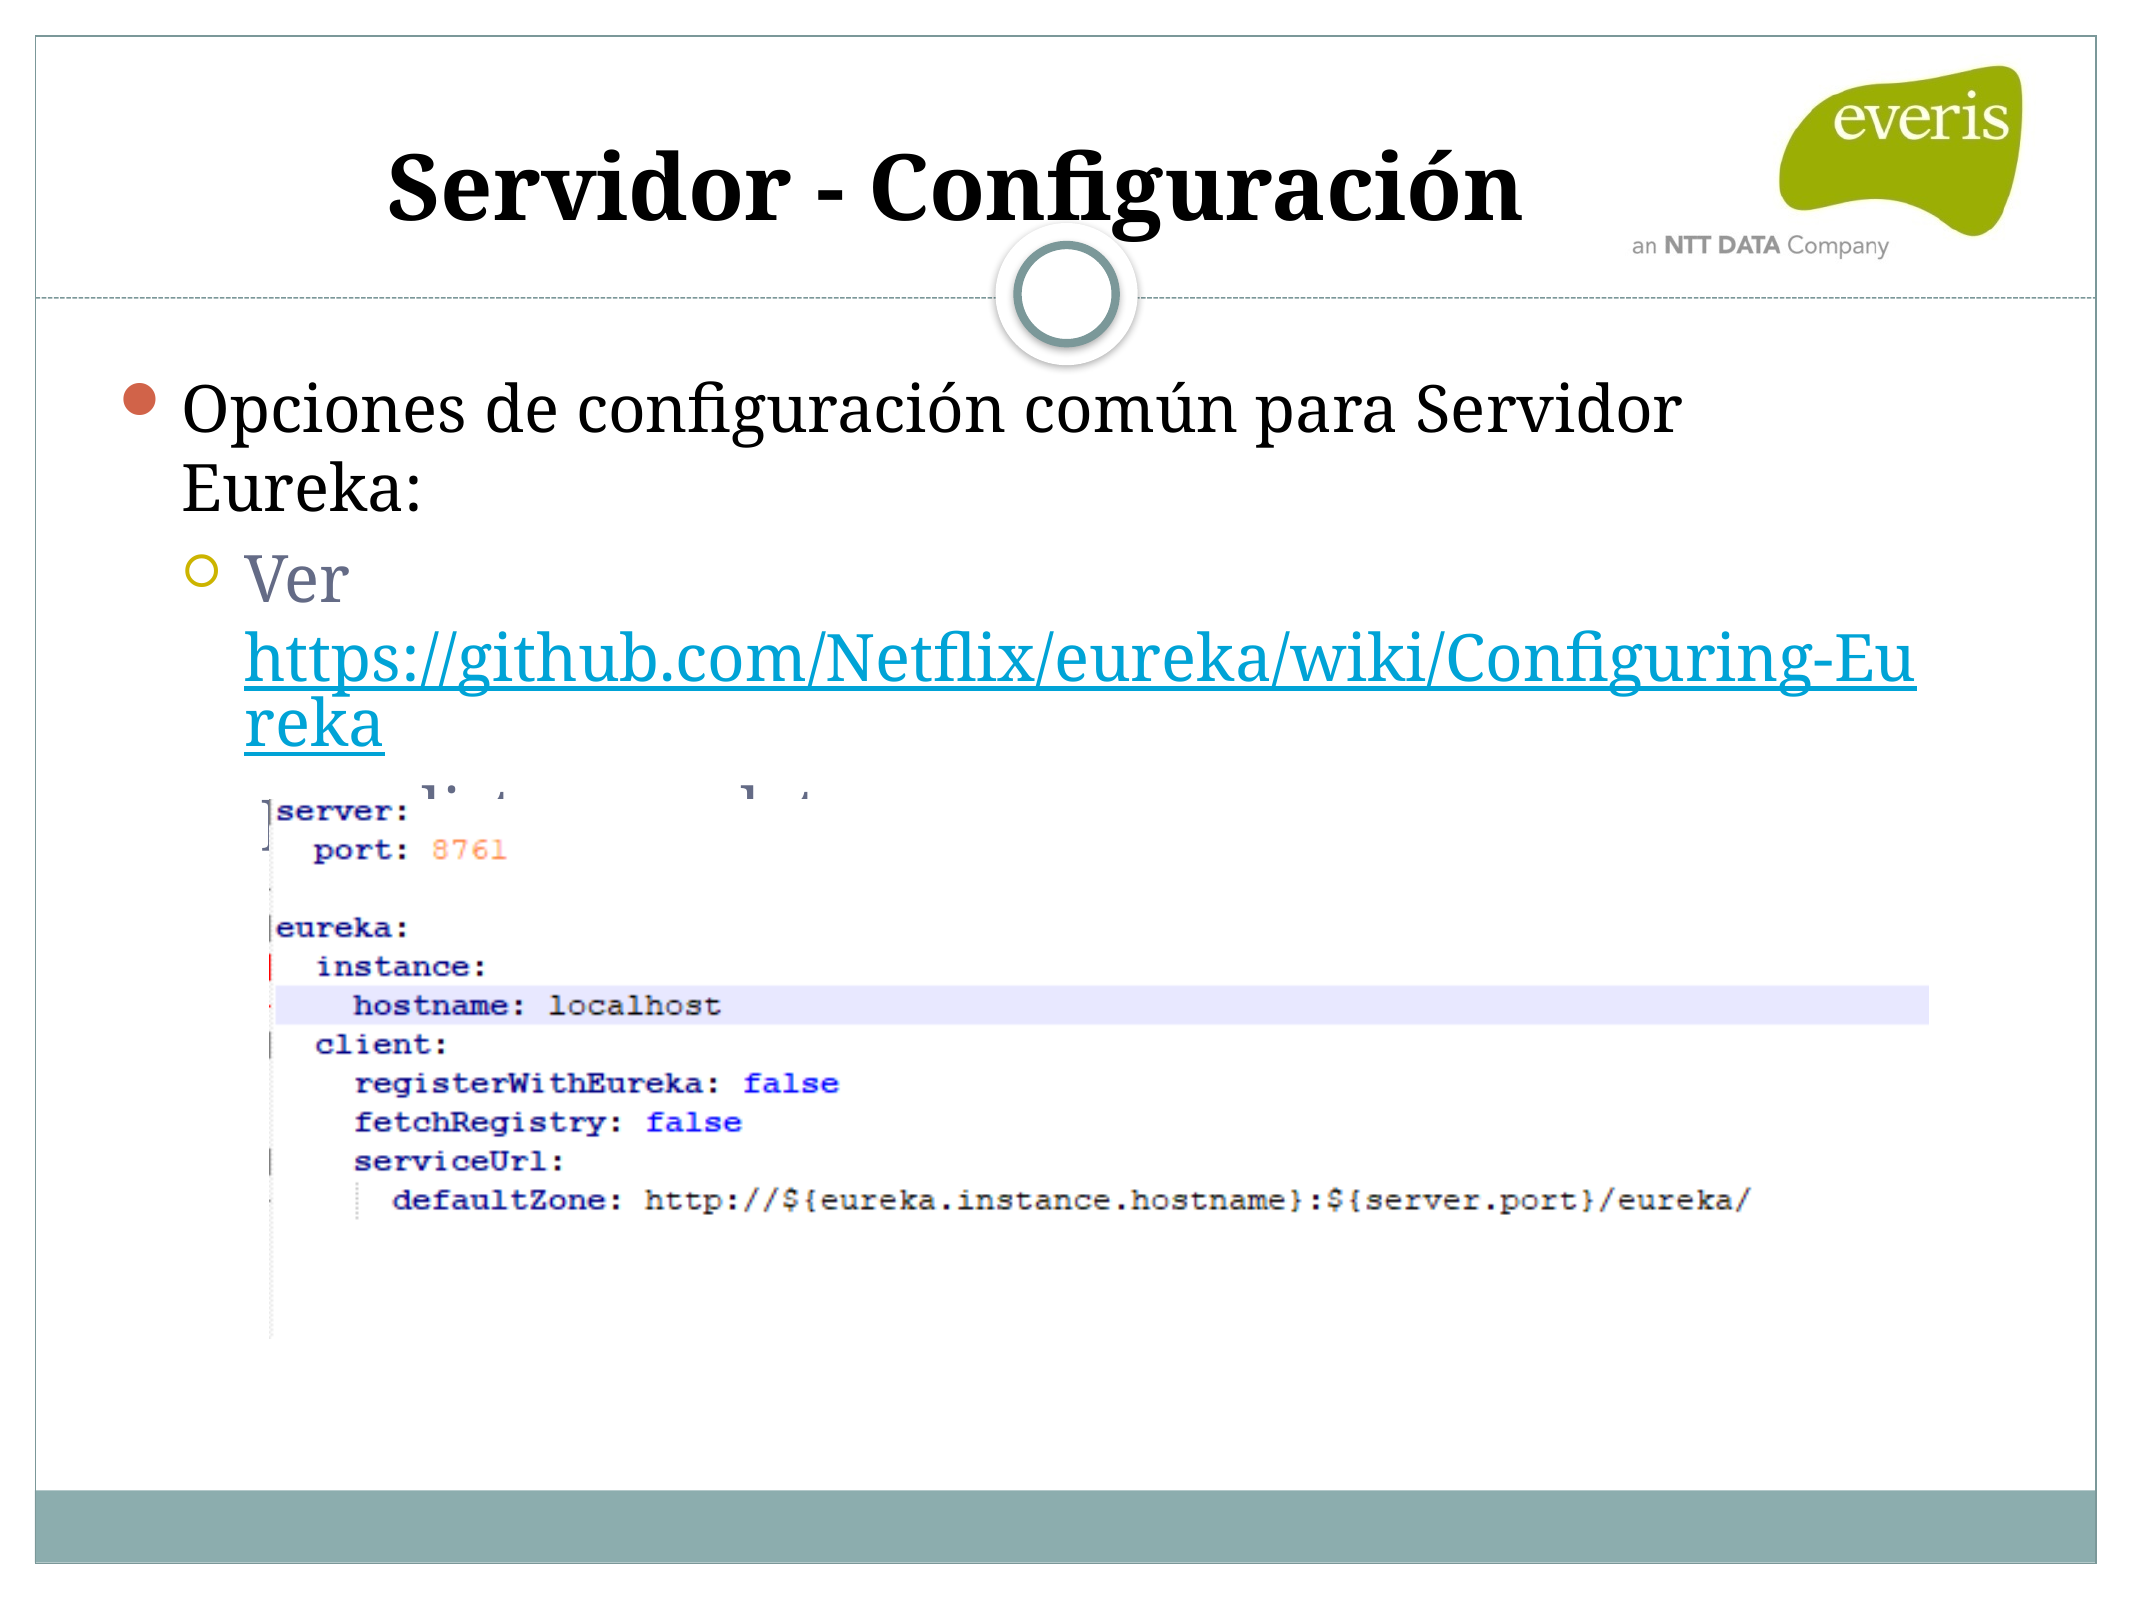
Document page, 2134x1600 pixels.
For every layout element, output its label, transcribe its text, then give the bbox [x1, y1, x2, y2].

picture [1606, 39, 2060, 292]
text_box Servidor - Configuración [94, 120, 1599, 248]
picture [269, 799, 1929, 1340]
list Opciones de configuración común para Servidor Eureka: Ver https://github.com/Netflix/eureka/wiki/Configuring-Eureka para lista completa [97, 356, 1942, 795]
